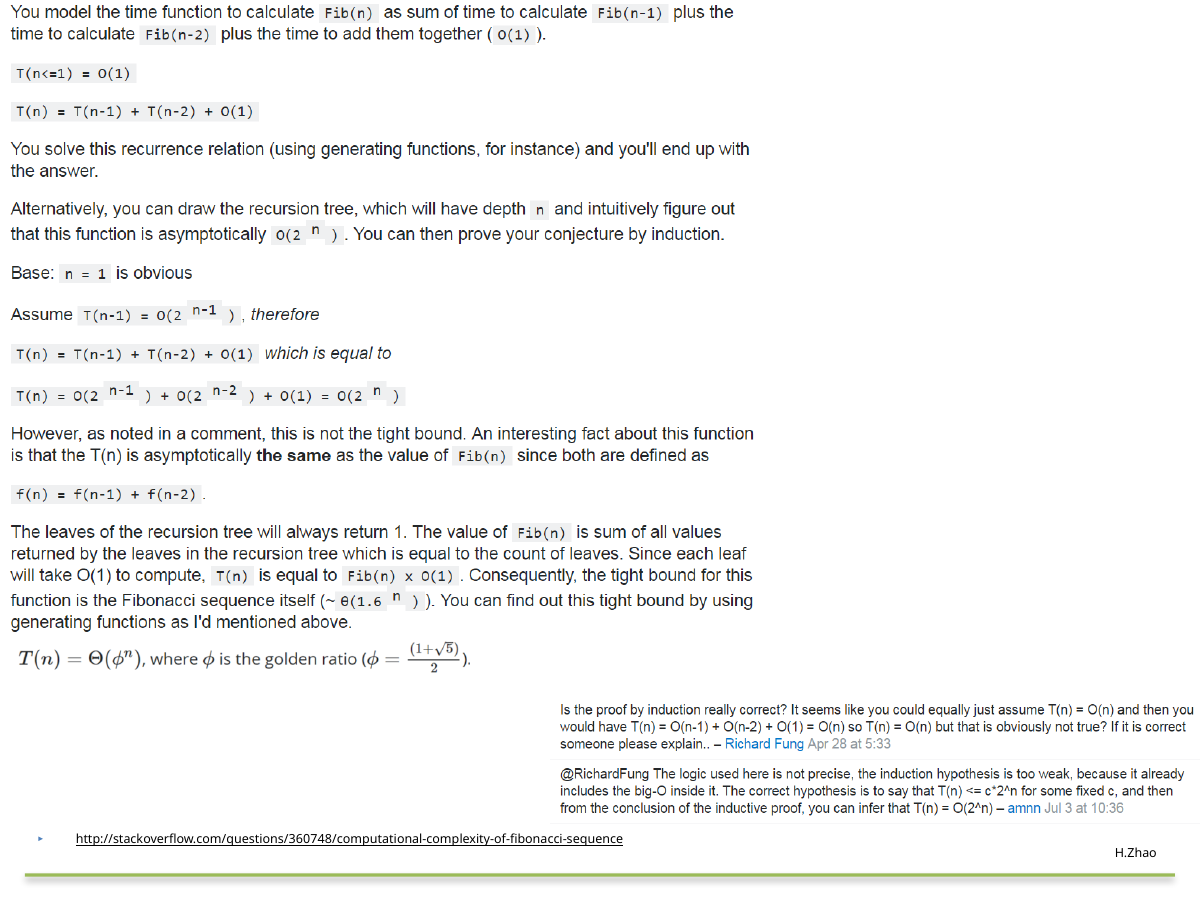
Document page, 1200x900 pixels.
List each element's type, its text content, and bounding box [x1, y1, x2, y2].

list http://stackoverflow.com/questions/360748/computational-complexity-of-fibonacci-sequence [24, 825, 1175, 863]
picture [550, 699, 1200, 825]
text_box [0, 0, 763, 676]
